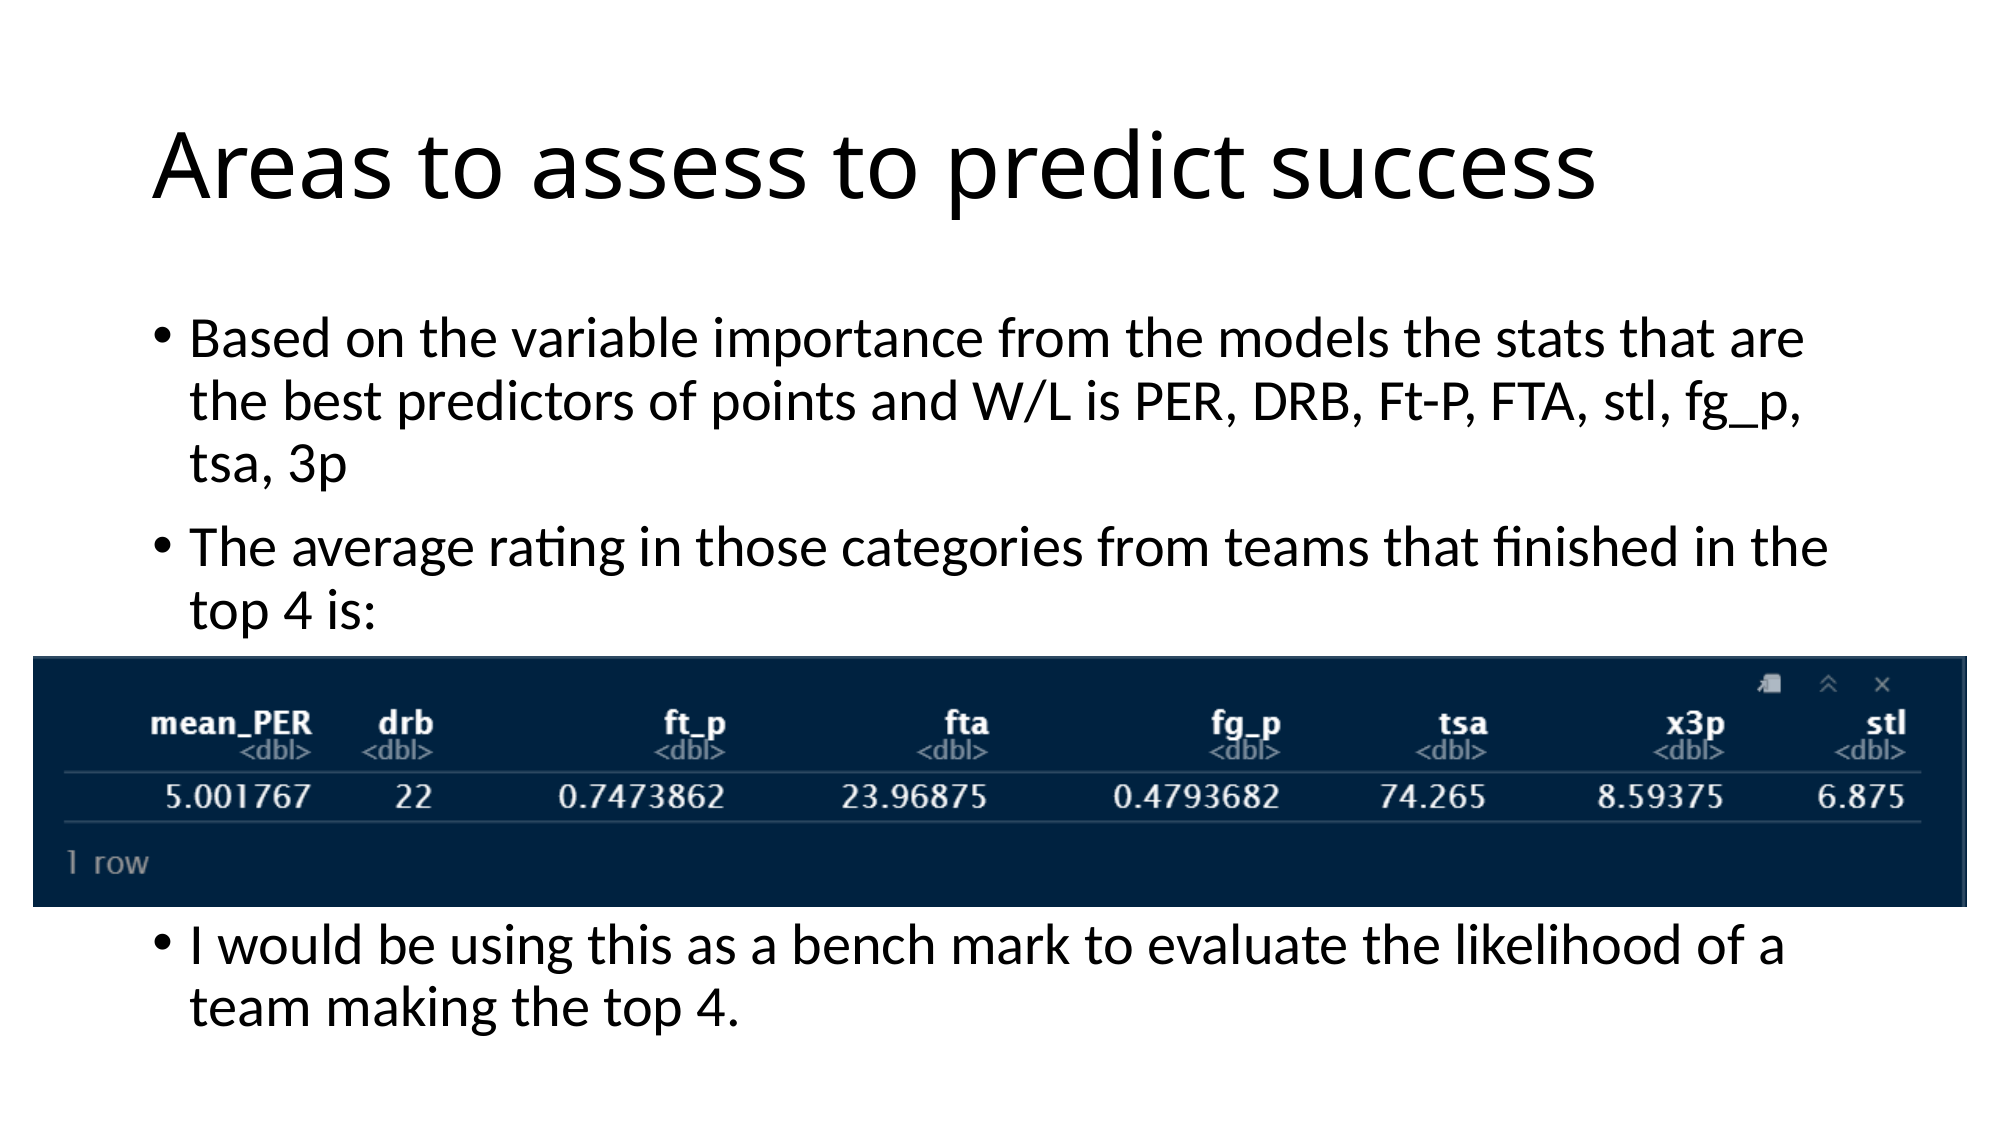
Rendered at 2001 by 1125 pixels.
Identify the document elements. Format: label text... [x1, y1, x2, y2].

list Based on the variable importance from the models the stats that are the best predictors of points and W/L is PER, DRB, Ft-P, FTA, stl, fg_p, tsa, 3p The average rating in those categories from teams that finished in the top 4 is: I would be using this as a bench mark to evaluate the likelihood of a team making the top 4. [137, 907, 1863, 1125]
picture [33, 656, 1967, 907]
title Areas to assess to predict success [137, 59, 1863, 278]
list Based on the variable importance from the models the stats that are the best predictors of points and W/L is PER, DRB, Ft-P, FTA, stl, fg_p, tsa, 3p The average rating in those categories from teams that finished in the top 4 is: I would be using this as a bench mark to evaluate the likelihood of a team making the top 4. [137, 299, 1863, 656]
